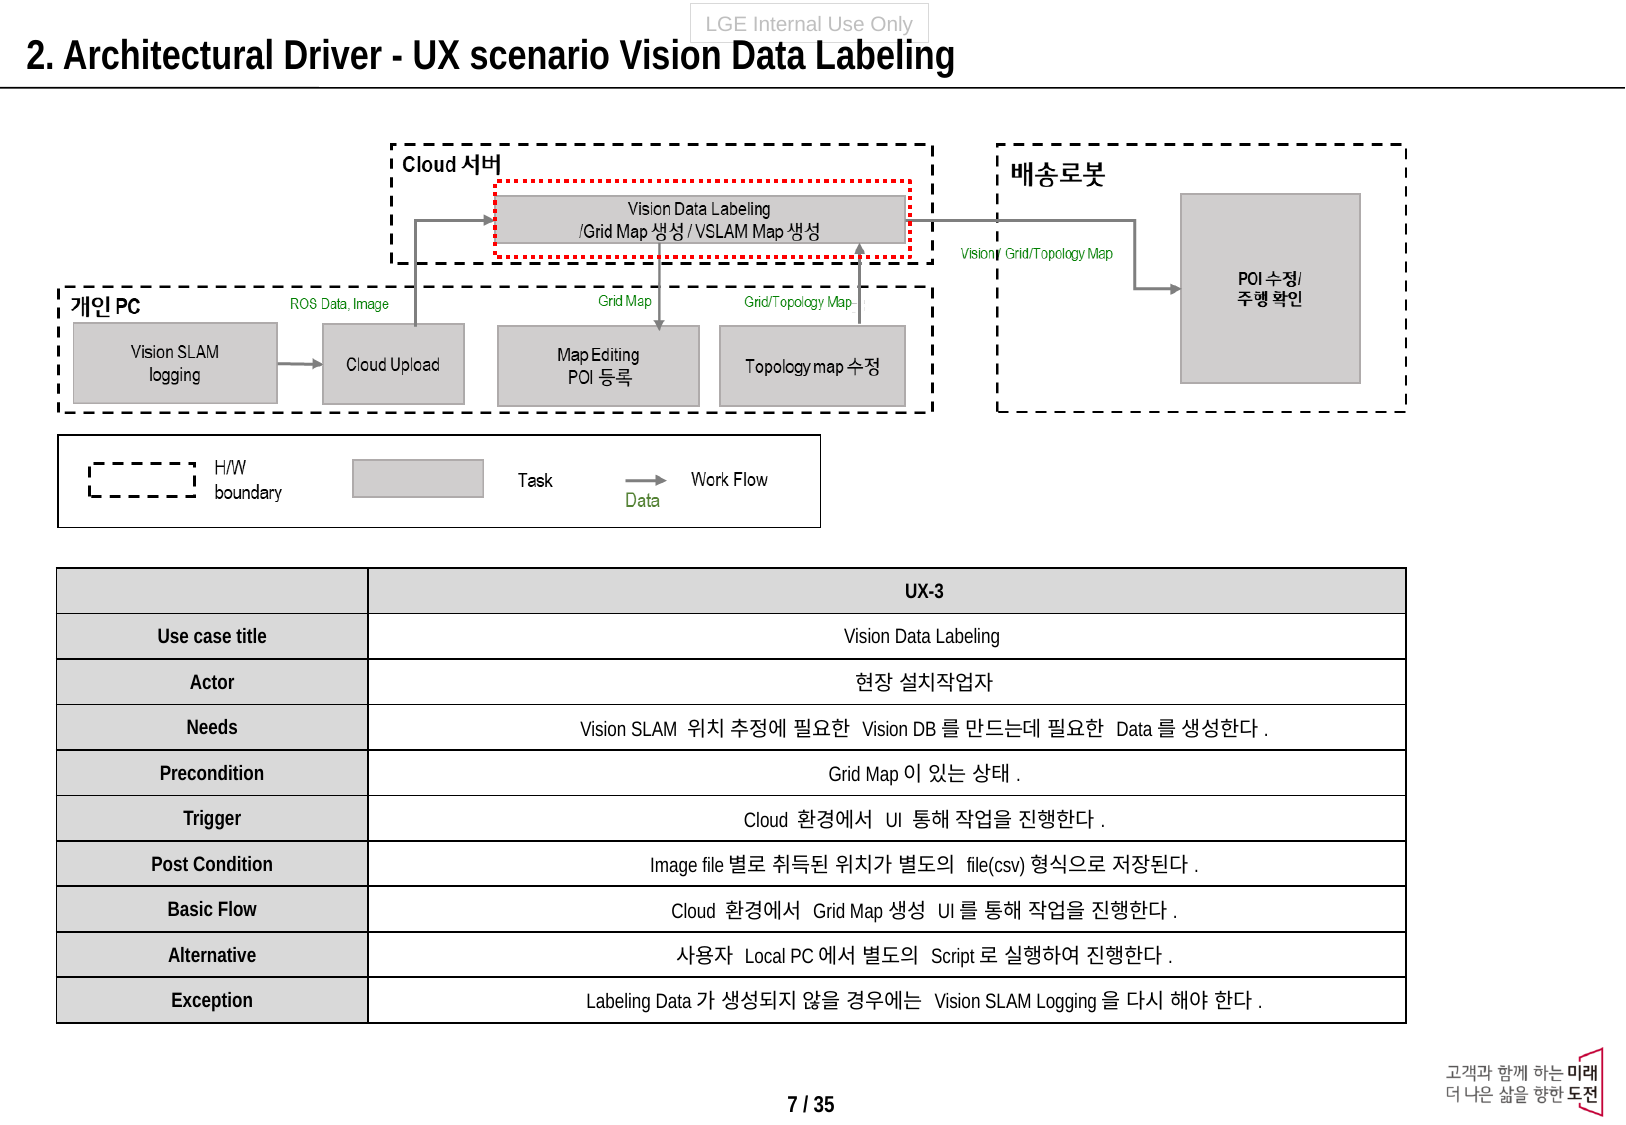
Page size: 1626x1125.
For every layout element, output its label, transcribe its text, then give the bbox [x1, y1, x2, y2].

table_cell Labeling Data가 생성되지 않을 경우에는 Vision SLAM Logging을 다시 해야 한다. [369, 978, 1405, 1022]
table_cell Needs [57, 705, 367, 749]
table_cell Trigger [57, 796, 367, 840]
table_cell Alternative [57, 933, 367, 976]
table_cell Precondition [57, 751, 367, 795]
table_cell Vision SLAM 위치 추정에 필요한 Vision DB를 만드는데 필요한 Data를 생성한다. [369, 705, 1405, 749]
text_box 2. Architectural Driver - UX scenario Vision Data Labeling [11, 10, 1096, 70]
table_cell Use case title [57, 614, 367, 658]
table_cell 사용자 Local PC에서 별도의 Script로 실행하여 진행한다. [369, 933, 1405, 976]
table_header [57, 569, 367, 613]
table_cell 현장 설치작업자 [369, 660, 1405, 704]
table_cell Image file별로 취득된 위치가 별도의 file(csv)형식으로 저장된다. [369, 842, 1405, 885]
table_cell Exception [57, 978, 367, 1022]
table_cell Grid Map이 있는 상태. [369, 751, 1405, 795]
table_cell Post Condition [57, 842, 367, 885]
table_cell Vision Data Labeling [369, 614, 1405, 658]
table_header UX-3 [369, 569, 1405, 613]
picture [1445, 1047, 1605, 1117]
table_cell Actor [57, 660, 367, 704]
picture [56, 141, 1407, 529]
table_cell Cloud 환경에서 Grid Map생성 UI를 통해 작업을 진행한다. [369, 887, 1405, 931]
table_cell Cloud 환경에서 UI 통해 작업을 진행한다. [369, 796, 1405, 840]
table_cell Basic Flow [57, 887, 367, 931]
text_box [0, 70, 1625, 146]
